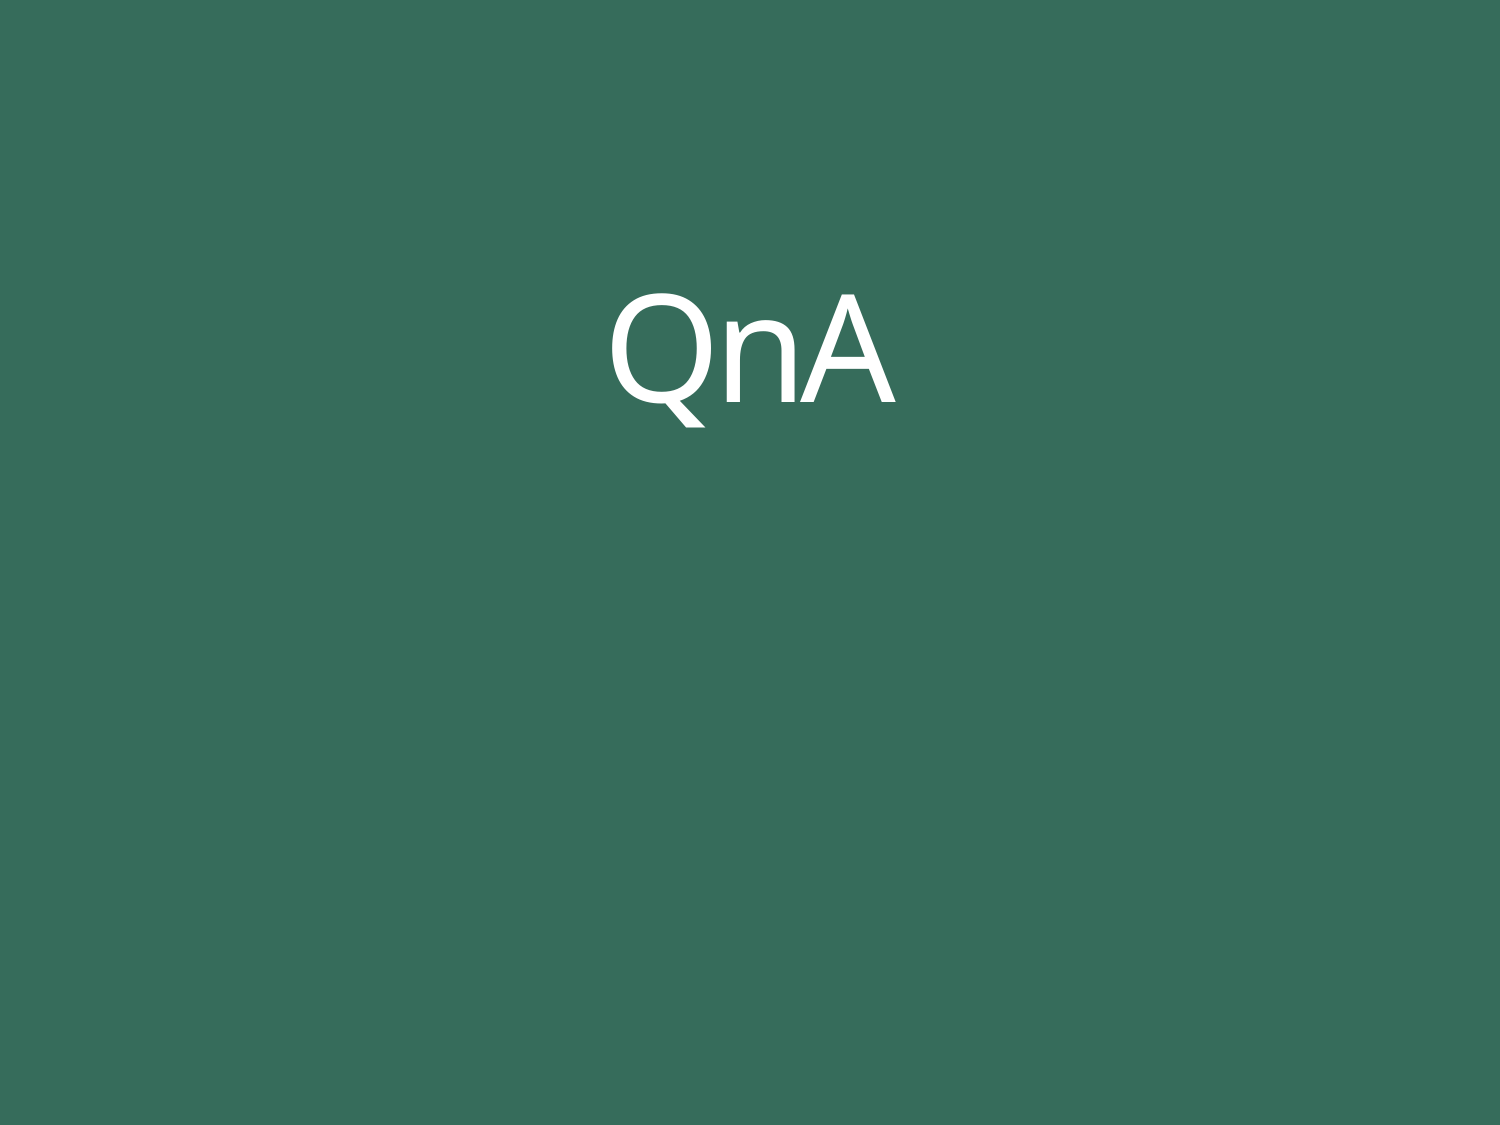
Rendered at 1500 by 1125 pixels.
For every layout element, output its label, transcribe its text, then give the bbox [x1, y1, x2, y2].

text_box QnA [472, 244, 1028, 440]
